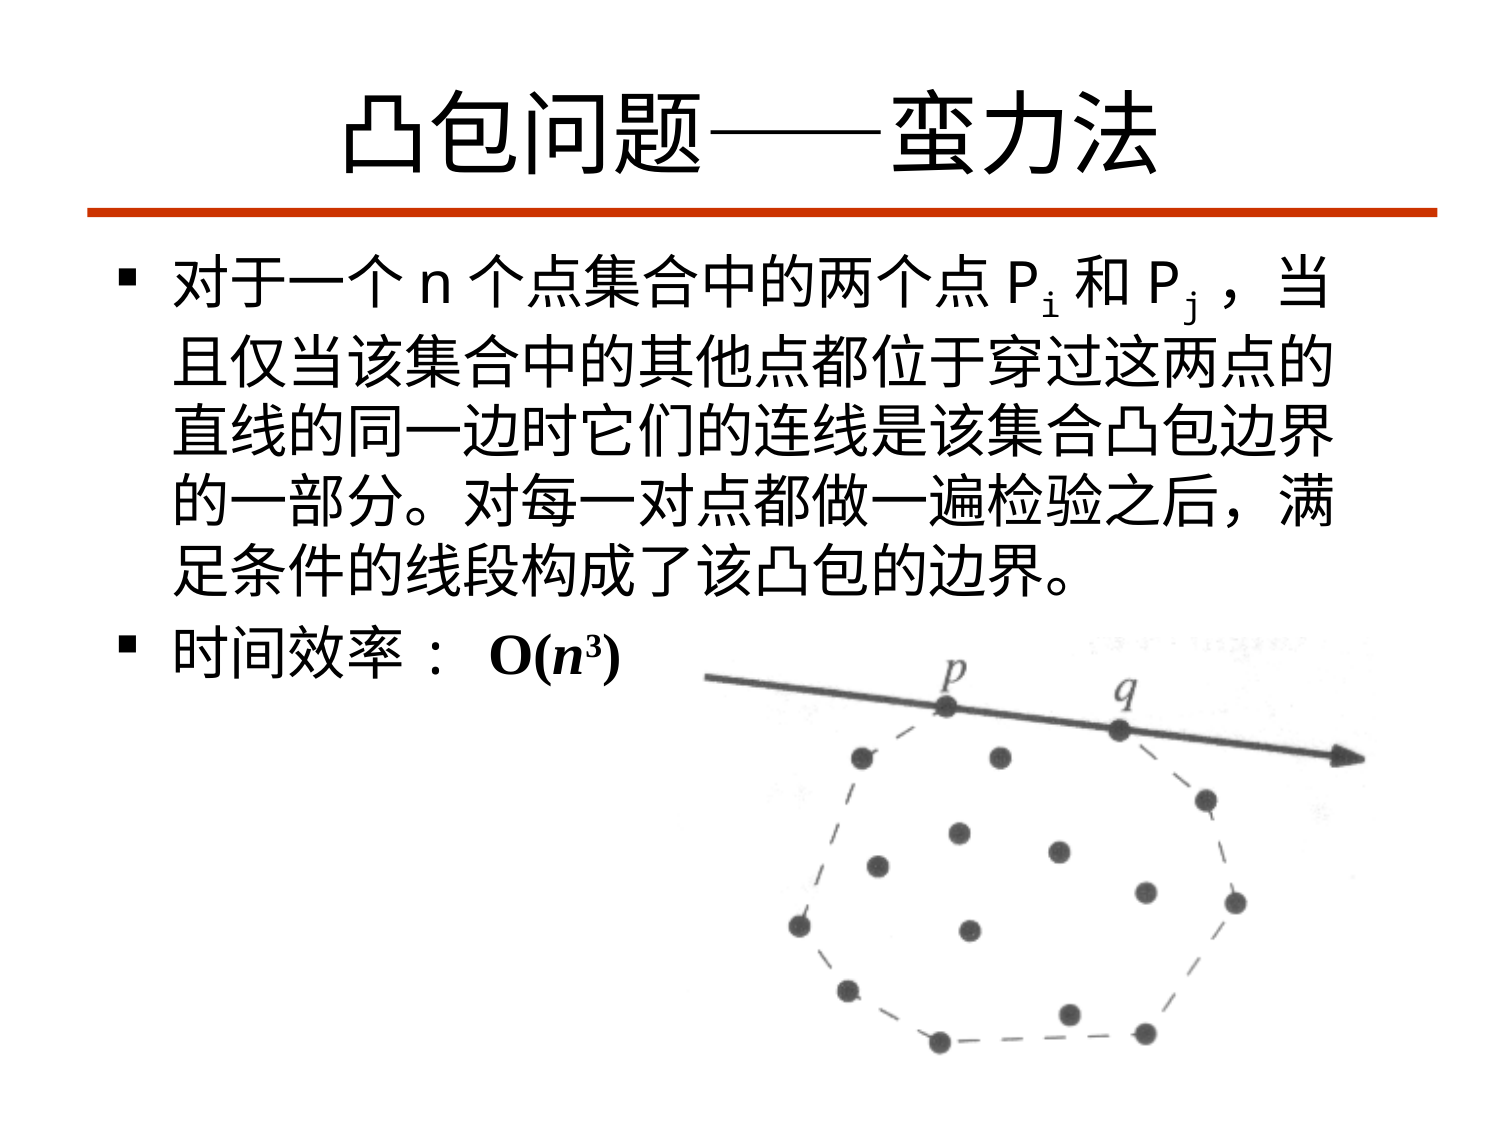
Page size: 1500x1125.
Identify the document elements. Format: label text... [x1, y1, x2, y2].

picture [676, 637, 1377, 1075]
title 凸包问题——蛮力法 [112, 37, 1388, 225]
list 对于一个n个点集合中的两个点Pi和Pj，当且仅当该集合中的其他点都位于穿过这两点的直线的同一边时它们的连线是该集合凸包边界的一部分。对每一对点都做一遍检验之后，满足条件的线段构成了该凸包的边界。 时间效率: O(n3) [99, 237, 1375, 913]
